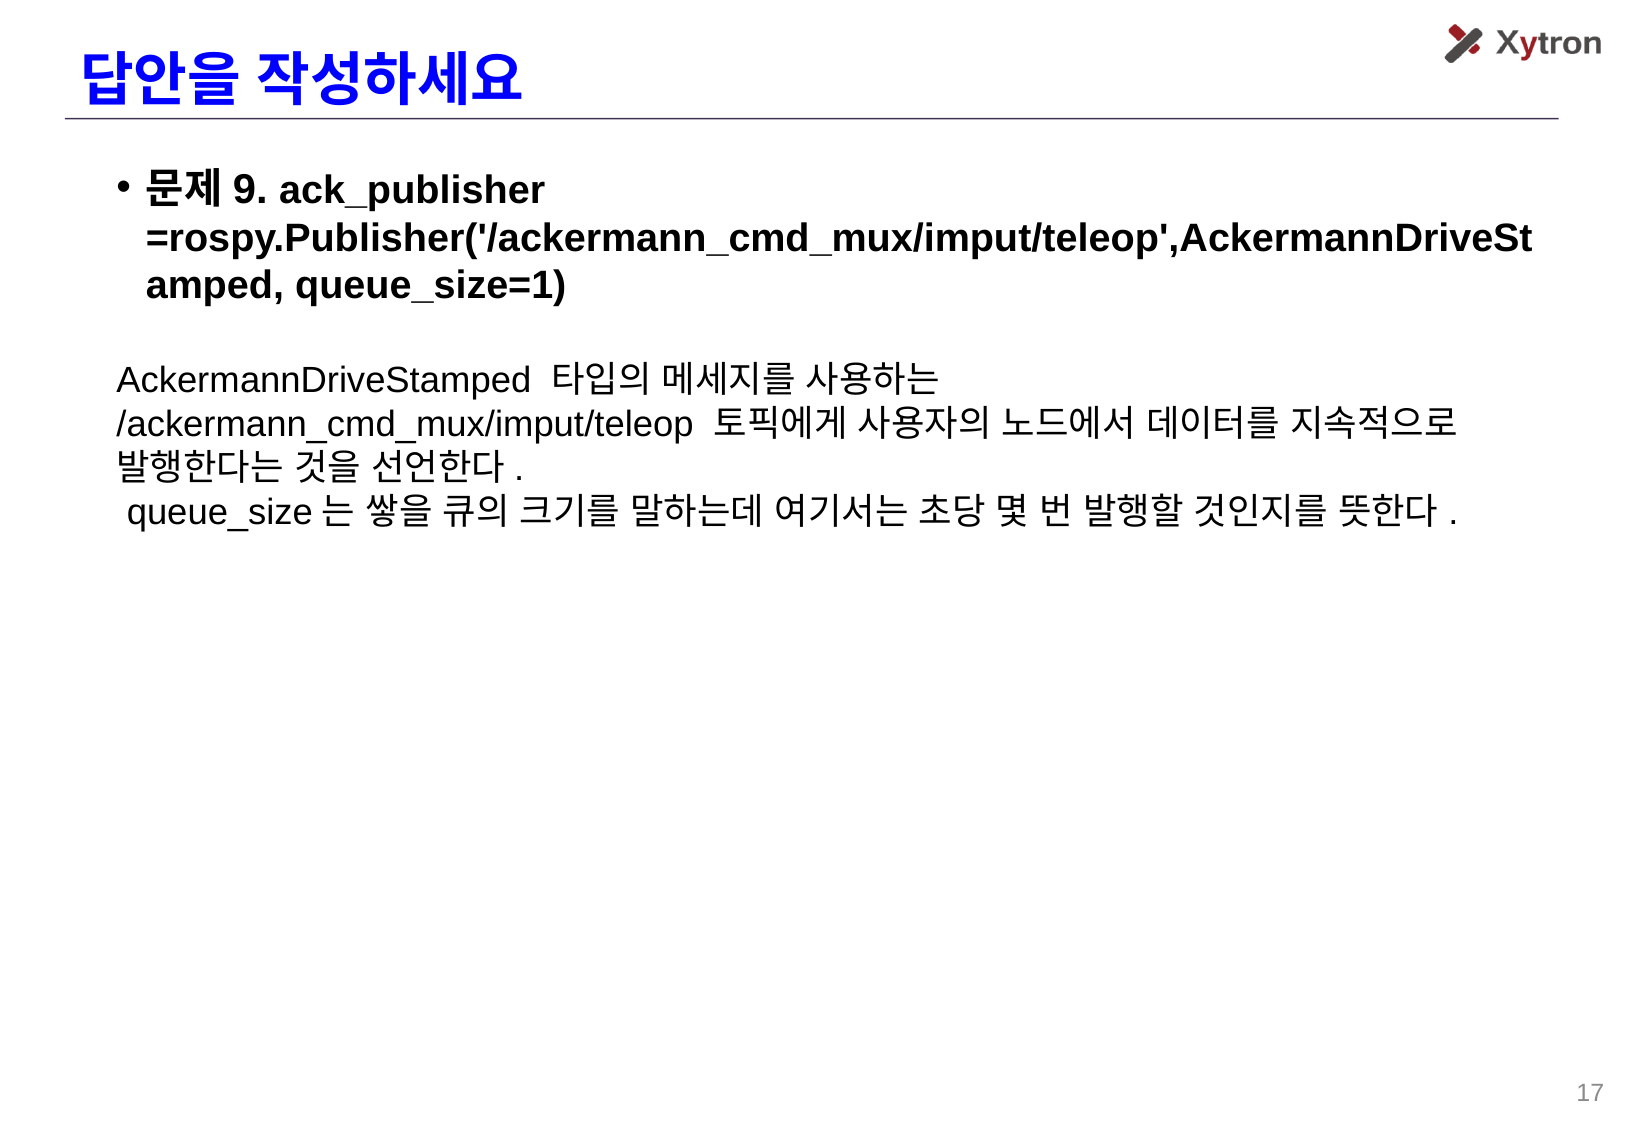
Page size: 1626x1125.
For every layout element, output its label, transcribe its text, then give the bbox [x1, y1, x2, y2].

text_box 답안을 작성하세요 [65, 27, 1558, 128]
text_box 문제9. ack_publisher =rospy.Publisher('/ackermann_cmd_mux/imput/teleop',AckermannDriveStamped, queue_size=1) AckermannDriveStamped 타입의 메세지를 사용하는 /ackermann_cmd_mux/imput/teleop 토픽에게 사용자의 노드에서 데이터를 지속적으로 발행한다는 것을 선언한다. queue_size는 쌓을 큐의 크기를 말하는데 여기서는 초당 몇 번 발행할 것인지를 뜻한다. [101, 154, 1558, 1071]
picture [1444, 24, 1601, 63]
text_box 17 [1240, 1061, 1620, 1122]
